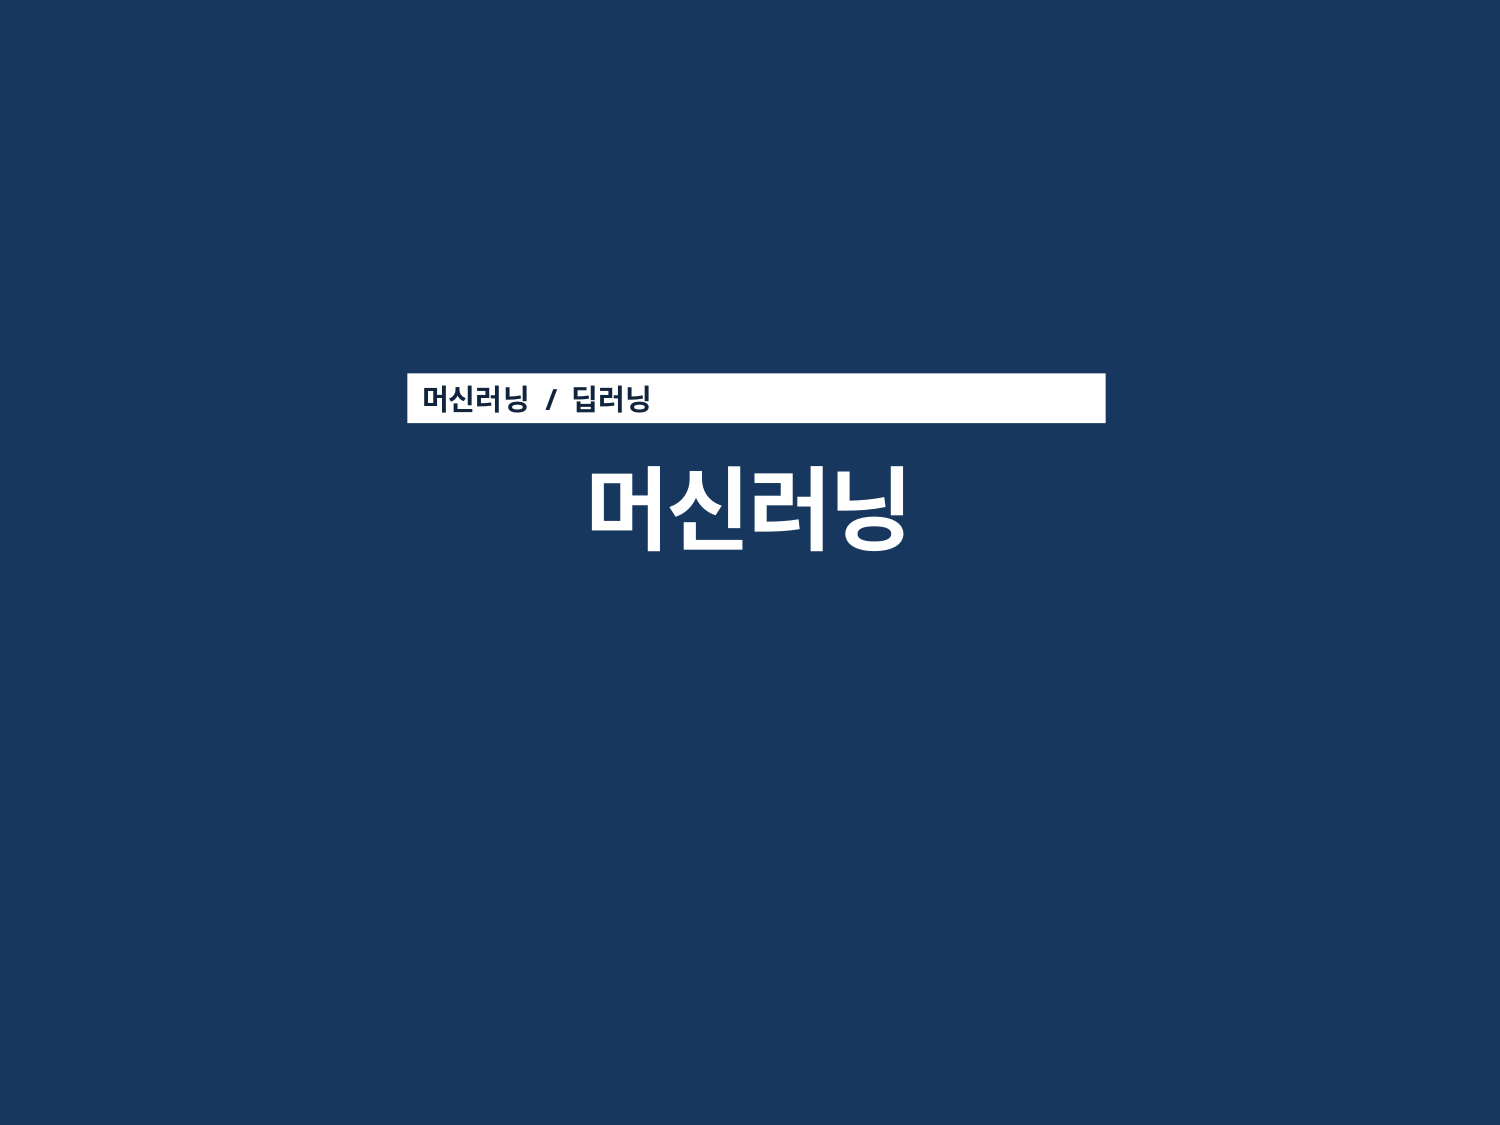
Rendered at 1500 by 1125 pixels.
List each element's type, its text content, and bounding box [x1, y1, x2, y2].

text_box 머신러닝 / 딥러닝 [407, 373, 1106, 424]
text_box 머신러닝 [301, 444, 1199, 569]
